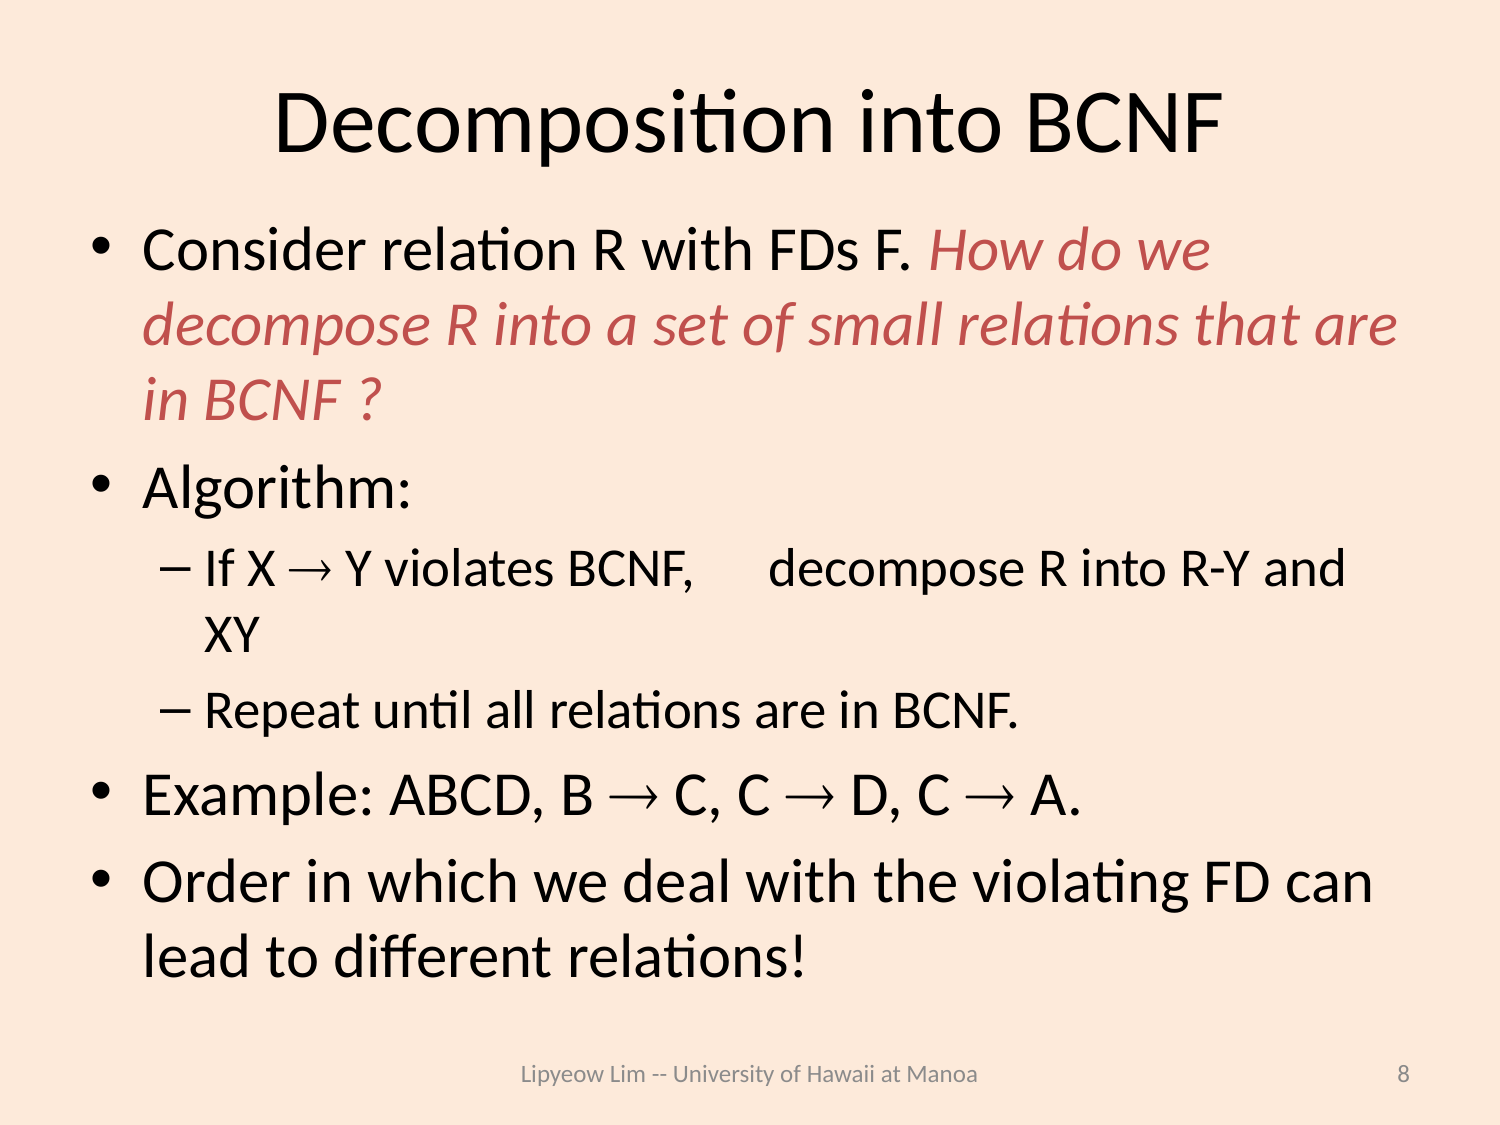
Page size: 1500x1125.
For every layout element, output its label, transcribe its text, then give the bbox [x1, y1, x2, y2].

footer Lipyeow Lim -- University of Hawaii at Manoa [450, 1042, 1050, 1103]
slide_number 8 [1074, 1042, 1425, 1103]
list Consider relation R with FDs F. How do we decompose R into a set of small relations that are in BCNF ? Algorithm: If X  Y violates BCNF, decompose R into R-Y and XY Repeat until all relations are in BCNF. Example: ABCD, B  C, C  D, C  A. Order in which we deal with the violating FD can lead to different relations! [74, 199, 1426, 1006]
title Decomposition into BCNF [74, 44, 1426, 188]
